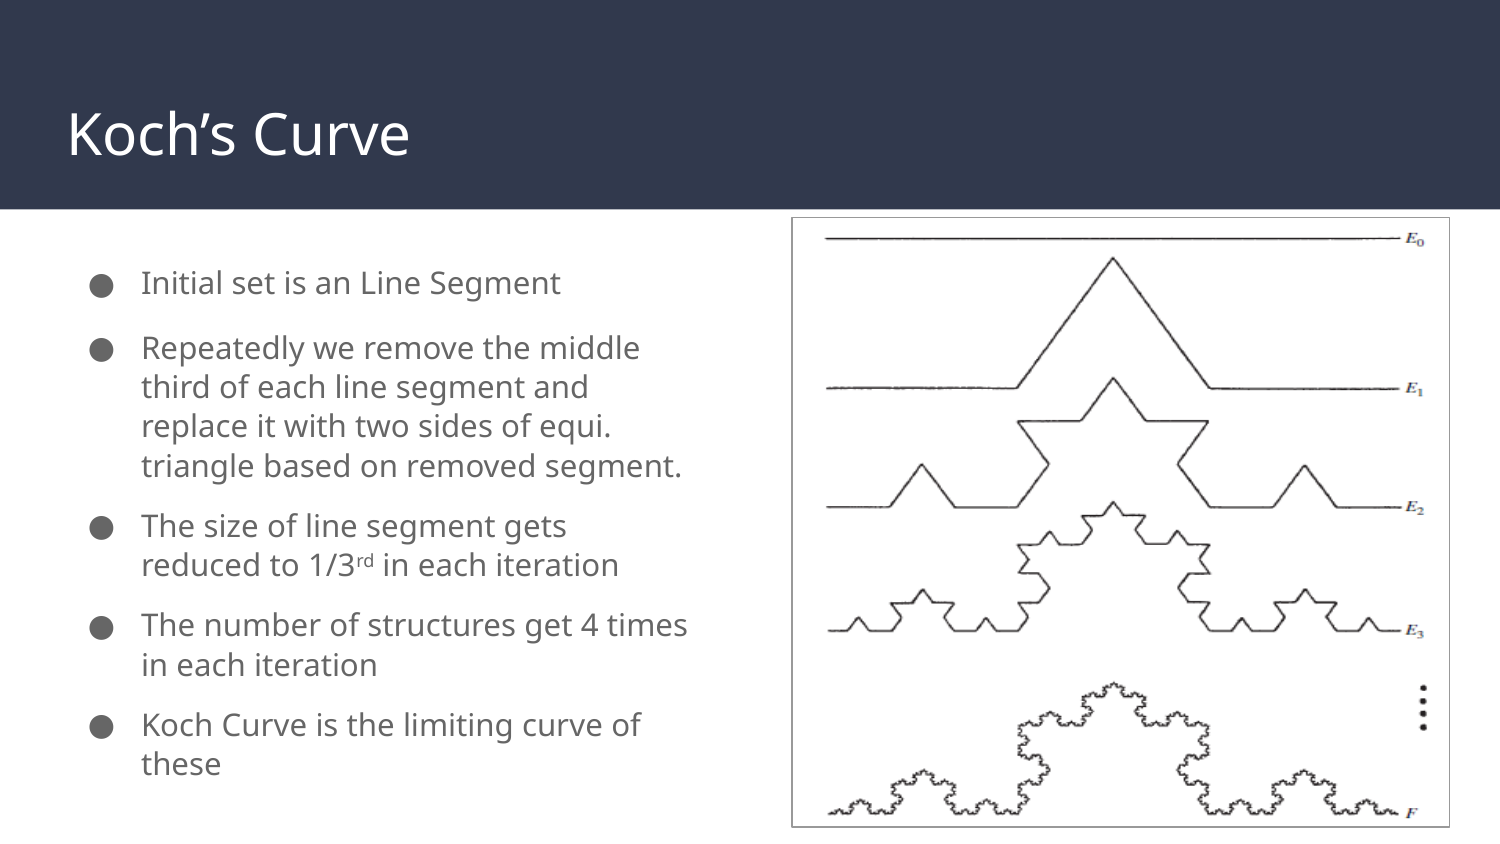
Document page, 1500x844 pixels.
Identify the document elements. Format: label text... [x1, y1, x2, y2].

picture [792, 218, 1450, 827]
list Initial set is an Line Segment Repeatedly we remove the middle third of each line segment and replace it with two sides of equi. triangle based on removed segment. The size of line segment gets reduced to 1/3rd in each iteration The number of structures get 4 times in each iteration Koch Curve is the limiting curve of these [51, 247, 708, 817]
title Koch’s Curve [51, 82, 1449, 185]
